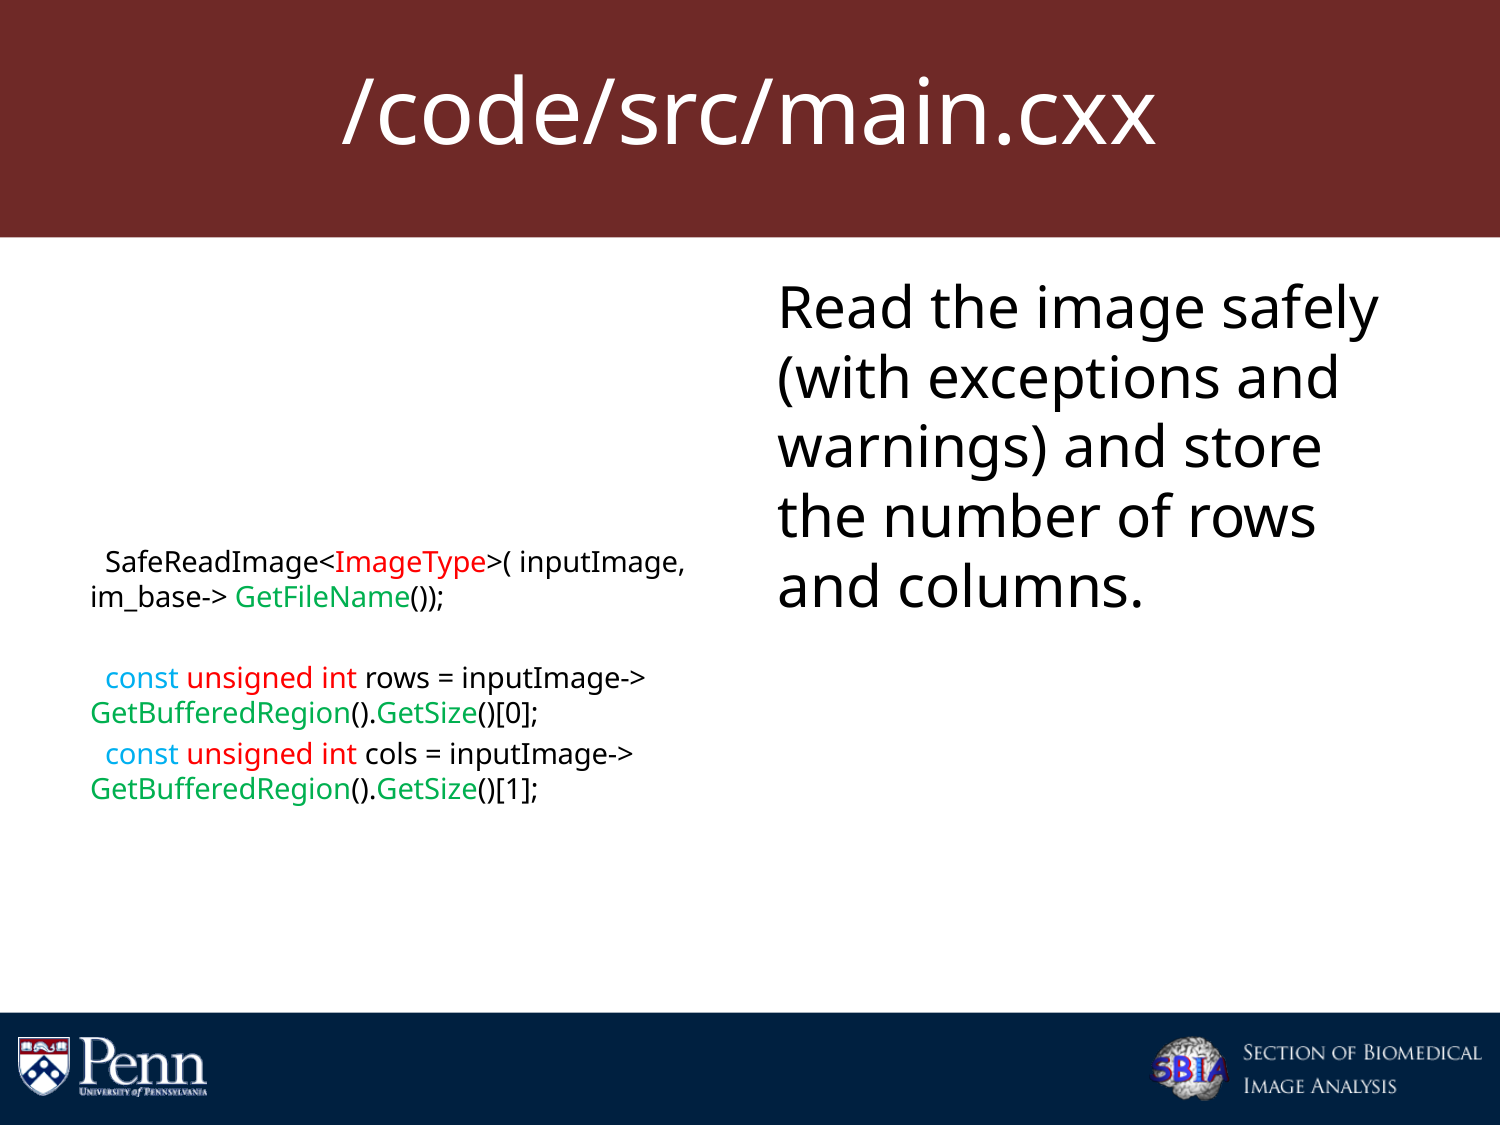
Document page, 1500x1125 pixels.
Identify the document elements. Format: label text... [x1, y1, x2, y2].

picture [18, 1037, 207, 1097]
title /code/src/main.cxx [75, 45, 1425, 238]
list Read the image safely (with exceptions and warnings) and store the number of rows and columns. [762, 262, 1425, 1013]
list typedef float PixelType; typedef itk::Image< PixelType, 2 > ImageType; ImageType::Pointer inputImage = ImageType::New(); SafeReadImage<ImageType>( inputImage, im_base-> GetFileName()); const unsigned int rows = inputImage-> GetBufferedRegion().GetSize()[0]; const unsigned int cols = inputImage-> GetBufferedRegion().GetSize()[1]; typedef vnl_matrix< PixelType > MatrixType; vnl_matrix_ref< PixelType > inputMatrix(rows, cols, inputImage-> GetBufferPointer() ); [75, 262, 738, 1013]
picture [1149, 1035, 1482, 1102]
